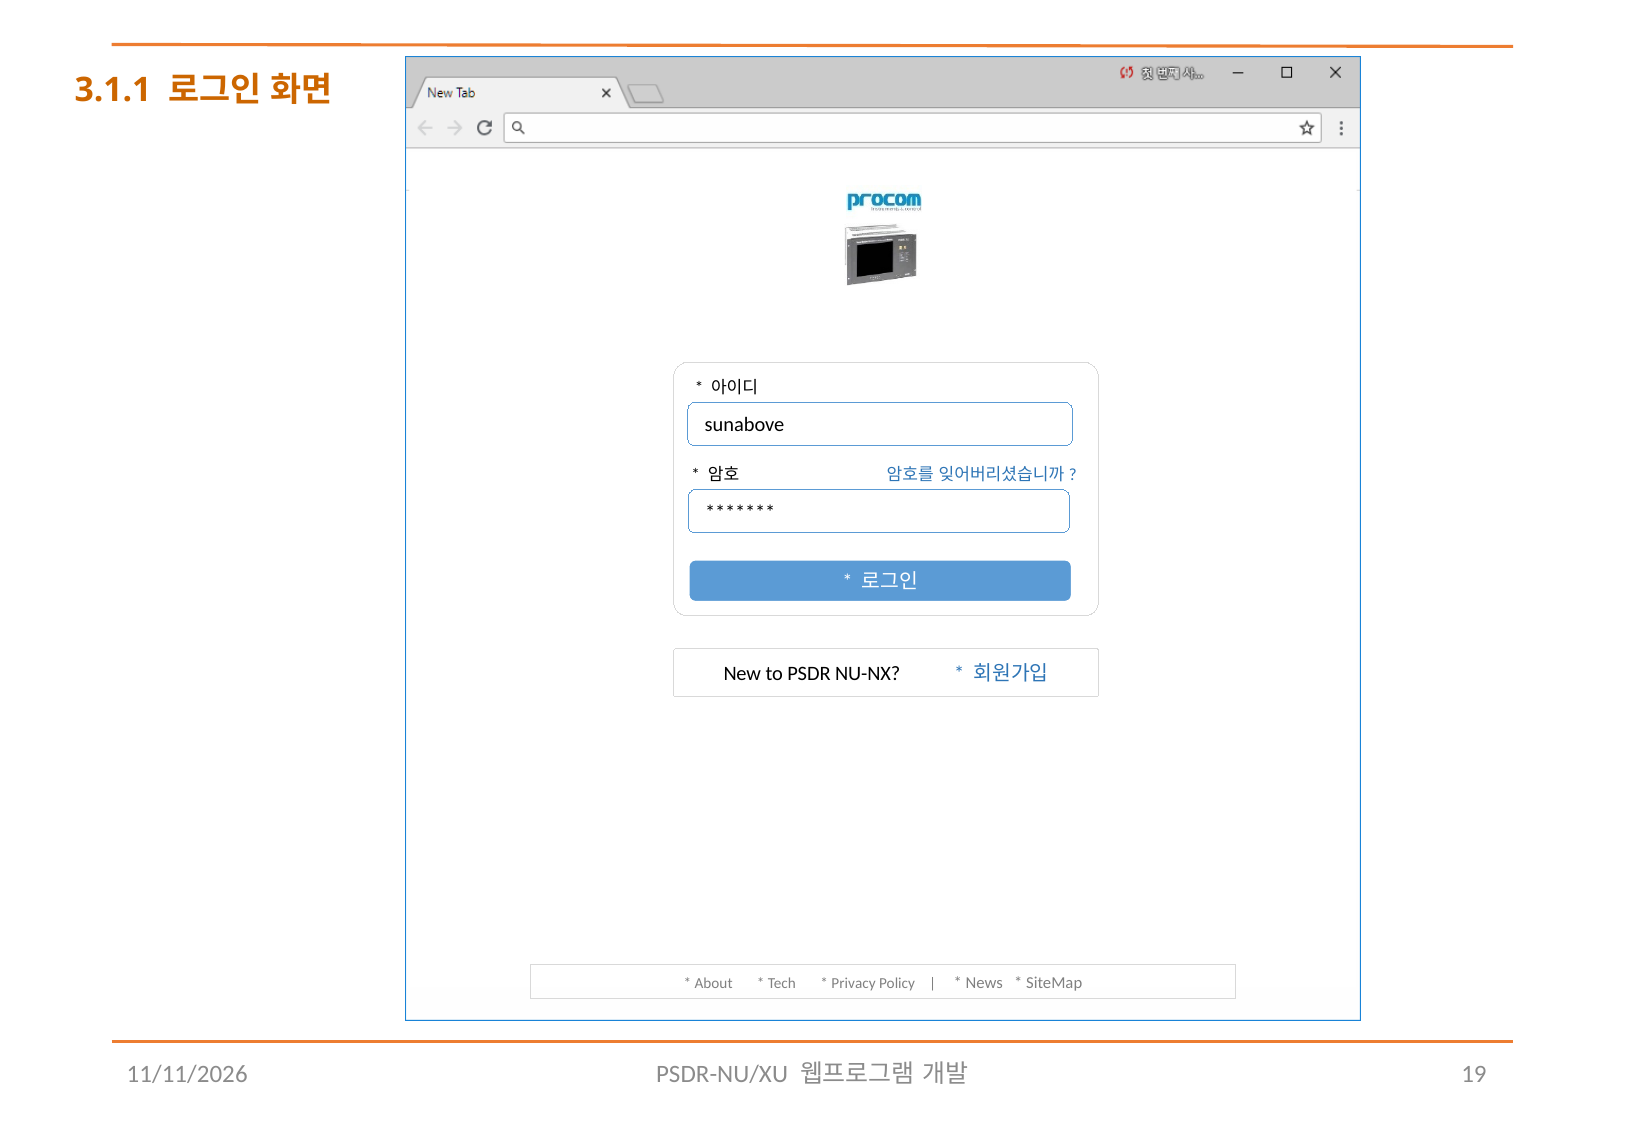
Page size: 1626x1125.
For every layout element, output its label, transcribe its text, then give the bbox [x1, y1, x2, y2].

picture [405, 56, 1361, 1021]
text_box New to PSDR NU-NX? * 회원가입 [673, 648, 1099, 697]
slide_number 19 [1147, 1042, 1514, 1103]
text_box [673, 362, 1099, 616]
footer PSDR-NU/XU 웹프로그램 개발 [538, 1042, 1087, 1103]
title 3.1.1 로그인 화면 [59, 59, 398, 236]
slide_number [111, 1042, 478, 1103]
